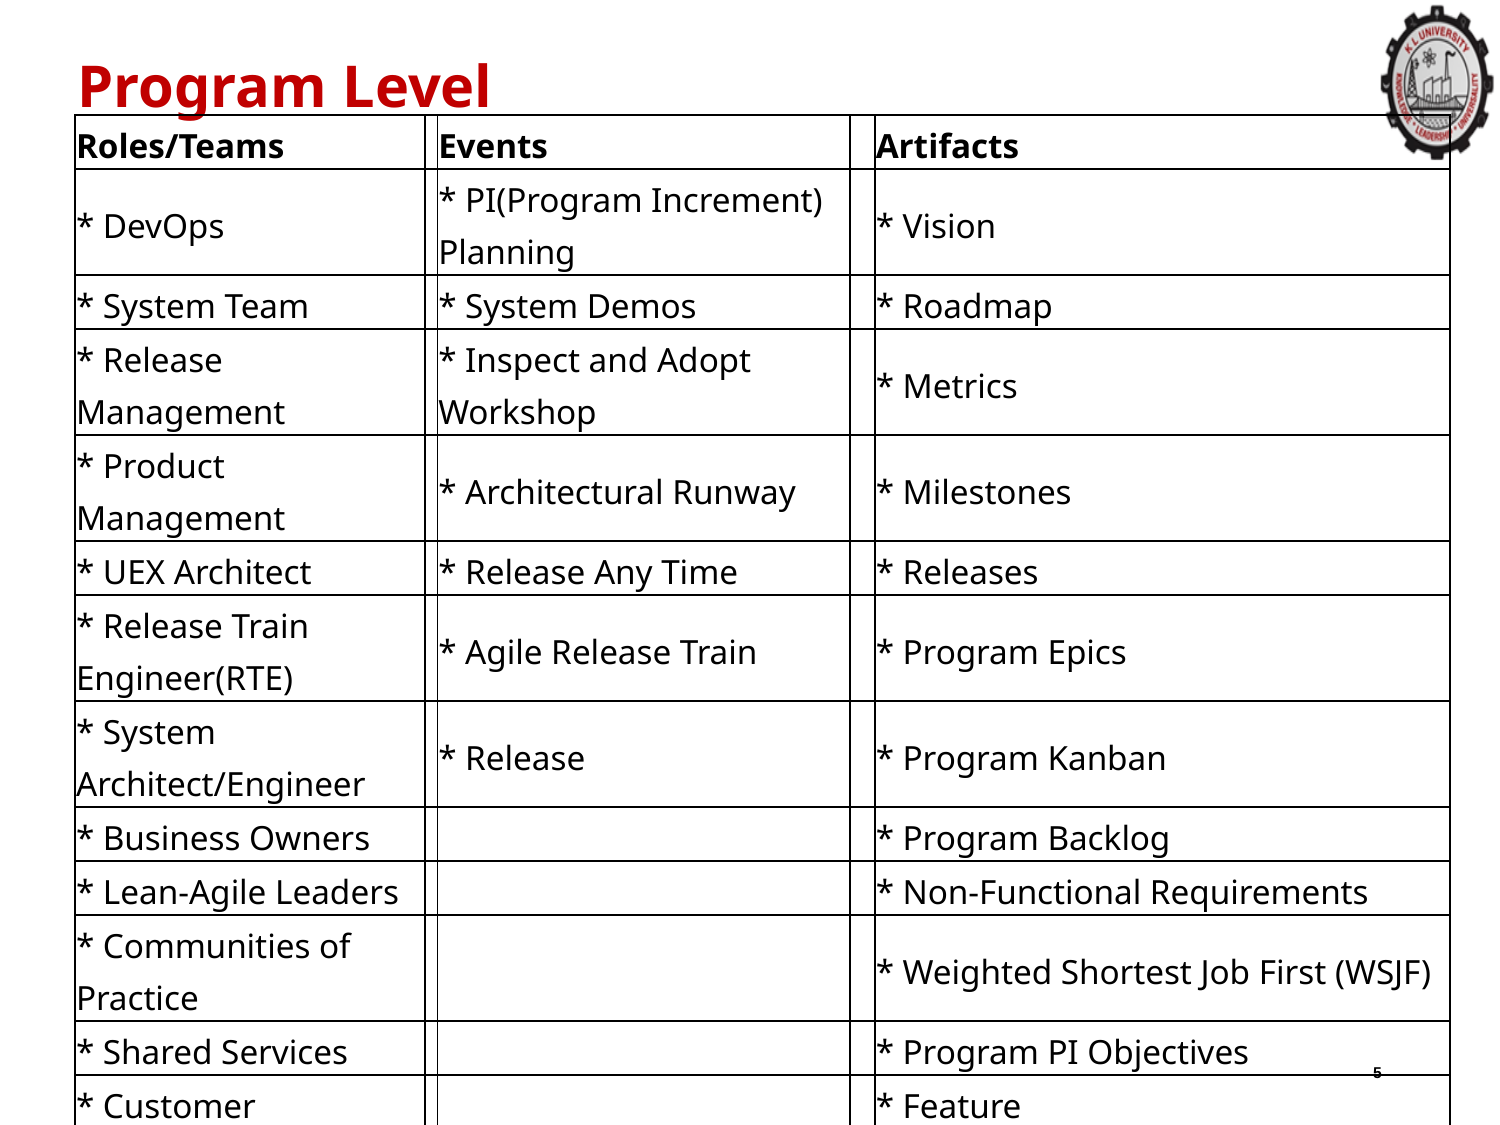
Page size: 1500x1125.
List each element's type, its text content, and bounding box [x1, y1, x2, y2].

table_cell [851, 916, 874, 1020]
table_cell [851, 330, 874, 434]
table_cell * Program Epics [876, 596, 1449, 700]
table_cell * Release Any Time [438, 542, 849, 594]
table_cell * Product Management [76, 436, 424, 540]
table_cell [426, 170, 437, 274]
table_cell [851, 808, 874, 860]
table_cell [426, 436, 437, 540]
table_cell * System Team [76, 276, 424, 328]
table_cell [851, 862, 874, 914]
table_cell [851, 276, 874, 328]
table_cell [426, 1022, 437, 1074]
table_cell * Lean-Agile Leaders [76, 862, 424, 914]
picture [1370, 0, 1500, 173]
table_cell [438, 862, 849, 914]
table_cell [426, 916, 437, 1020]
table_cell [426, 276, 437, 328]
table_header Artifacts [876, 116, 1449, 168]
table_cell [426, 330, 437, 434]
table_header [426, 116, 437, 168]
table_cell * Release Management [76, 330, 424, 434]
table_header [851, 116, 874, 168]
table_cell * Customer [76, 1076, 424, 1125]
table_cell [426, 542, 437, 594]
table_cell [851, 1076, 874, 1125]
table_cell [438, 1076, 849, 1125]
table_cell [426, 1076, 437, 1125]
table_cell * Release Train Engineer(RTE) [76, 596, 424, 700]
table_cell [851, 1022, 874, 1074]
table_cell * Feature [876, 1076, 1449, 1125]
table_cell * DevOps [76, 170, 424, 274]
table_cell [438, 808, 849, 860]
table_cell * Release [438, 702, 849, 806]
table_cell [438, 1022, 849, 1074]
table_cell [438, 916, 849, 1020]
table_header Events [438, 116, 849, 168]
table_cell [426, 808, 437, 860]
table_cell [851, 436, 874, 540]
title Program Level [62, 49, 1426, 129]
table_cell * PI(Program Increment) Planning [438, 170, 849, 274]
table_cell [851, 170, 874, 274]
table_cell [426, 702, 437, 806]
table_cell * Business Owners [76, 808, 424, 860]
table_cell [851, 596, 874, 700]
table_cell * Program PI Objectives [876, 1022, 1449, 1074]
table_cell * System Demos [438, 276, 849, 328]
table_cell * System Architect/Engineer [76, 702, 424, 806]
table_cell [851, 702, 874, 806]
table_cell * Shared Services [76, 1022, 424, 1074]
table_header Roles/Teams [76, 116, 424, 168]
table_cell * Weighted Shortest Job First (WSJF) [876, 916, 1449, 1020]
table_cell * Program Backlog [876, 808, 1449, 860]
table_cell [426, 596, 437, 700]
table_cell * Agile Release Train [438, 596, 849, 700]
table_cell * Non-Functional Requirements [876, 862, 1449, 914]
table_cell * UEX Architect [76, 542, 424, 594]
table_cell * Roadmap [876, 276, 1449, 328]
table_cell * Communities of Practice [76, 916, 424, 1020]
table_cell [851, 542, 874, 594]
table_cell * Architectural Runway [438, 436, 849, 540]
table_cell * Vision [876, 170, 1449, 274]
table_cell [426, 862, 437, 914]
table_cell * Inspect and Adopt Workshop [438, 330, 849, 434]
table_cell * Releases [876, 542, 1449, 594]
table_cell * Metrics [876, 330, 1449, 434]
table_cell * Program Kanban [876, 702, 1449, 806]
table_cell * Milestones [876, 436, 1449, 540]
